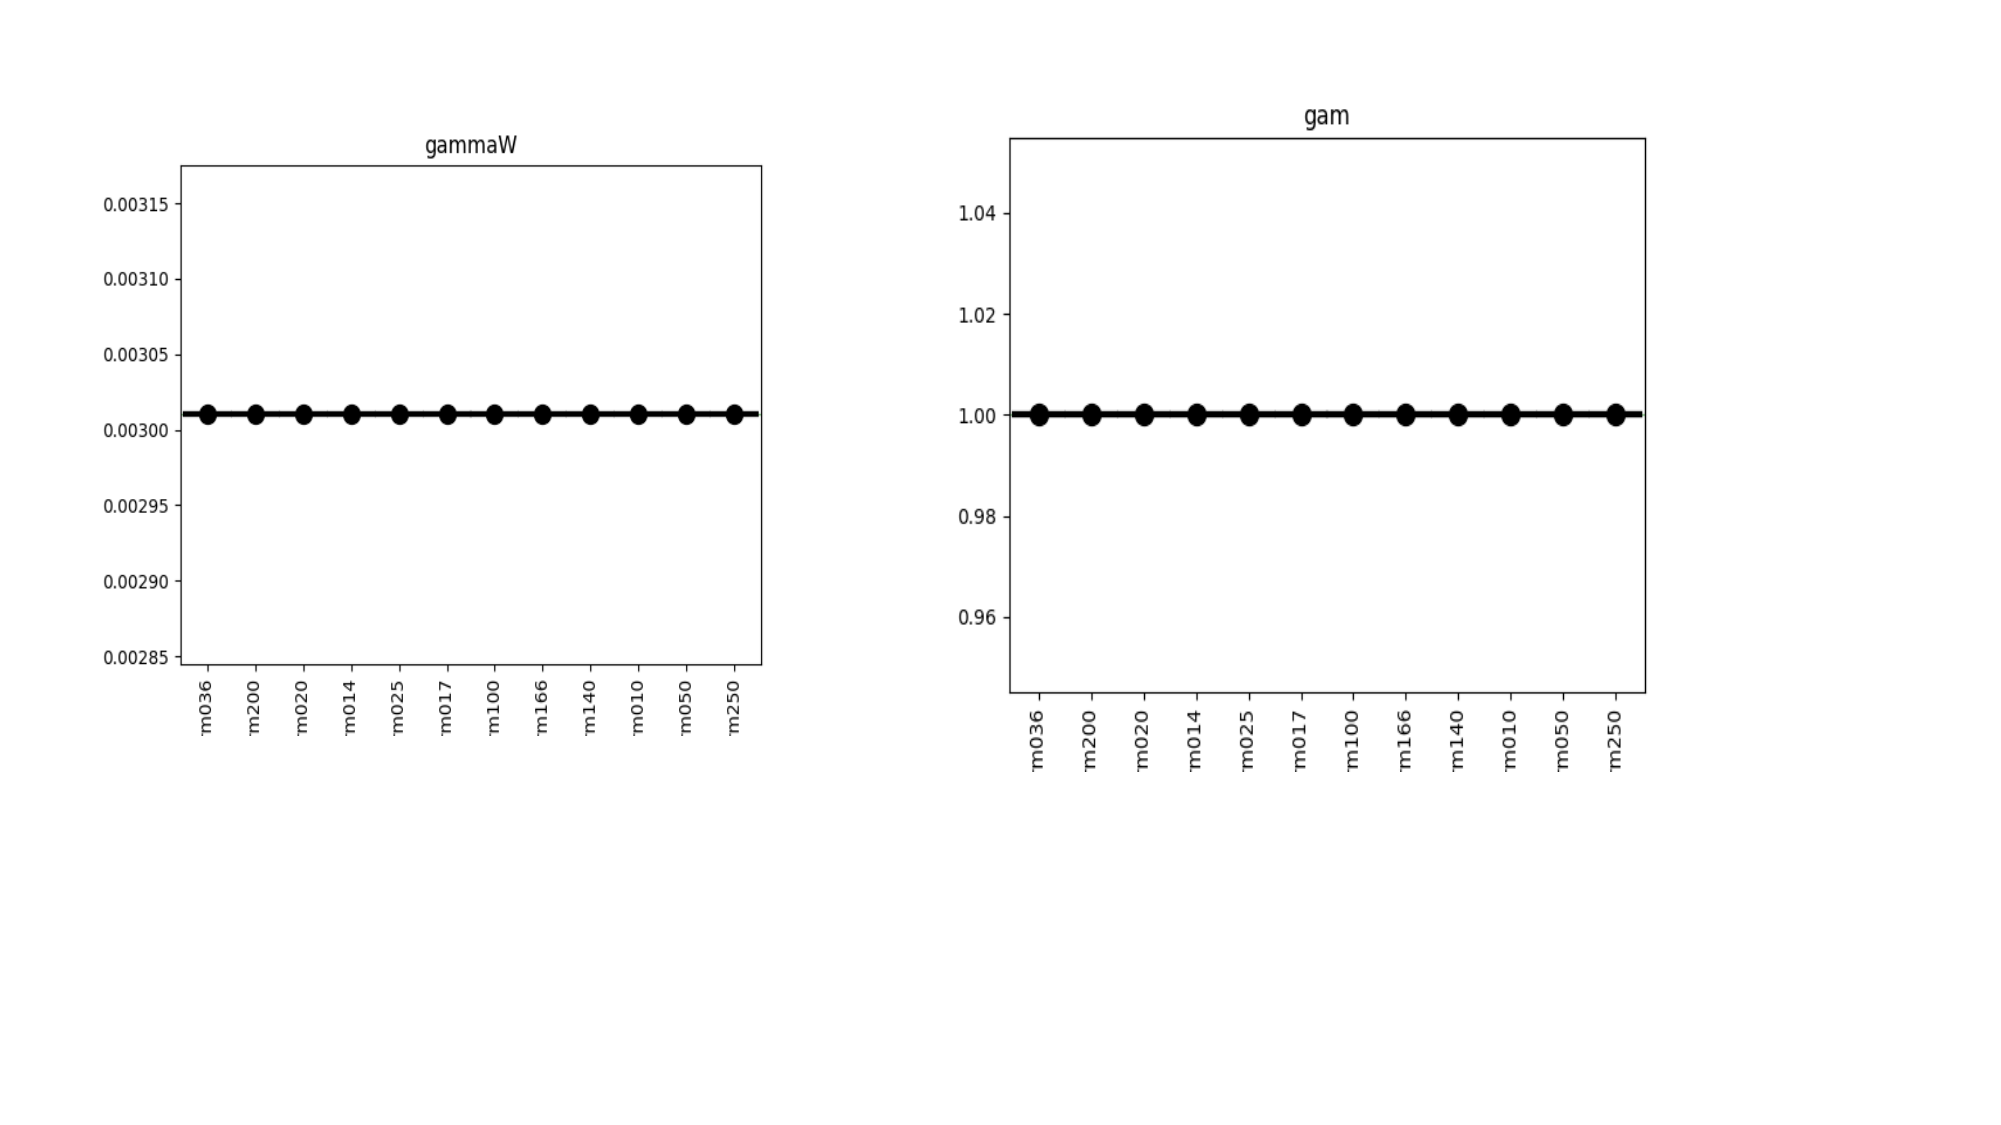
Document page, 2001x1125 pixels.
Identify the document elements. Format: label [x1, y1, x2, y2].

picture [87, 87, 836, 736]
picture [907, 51, 1727, 772]
